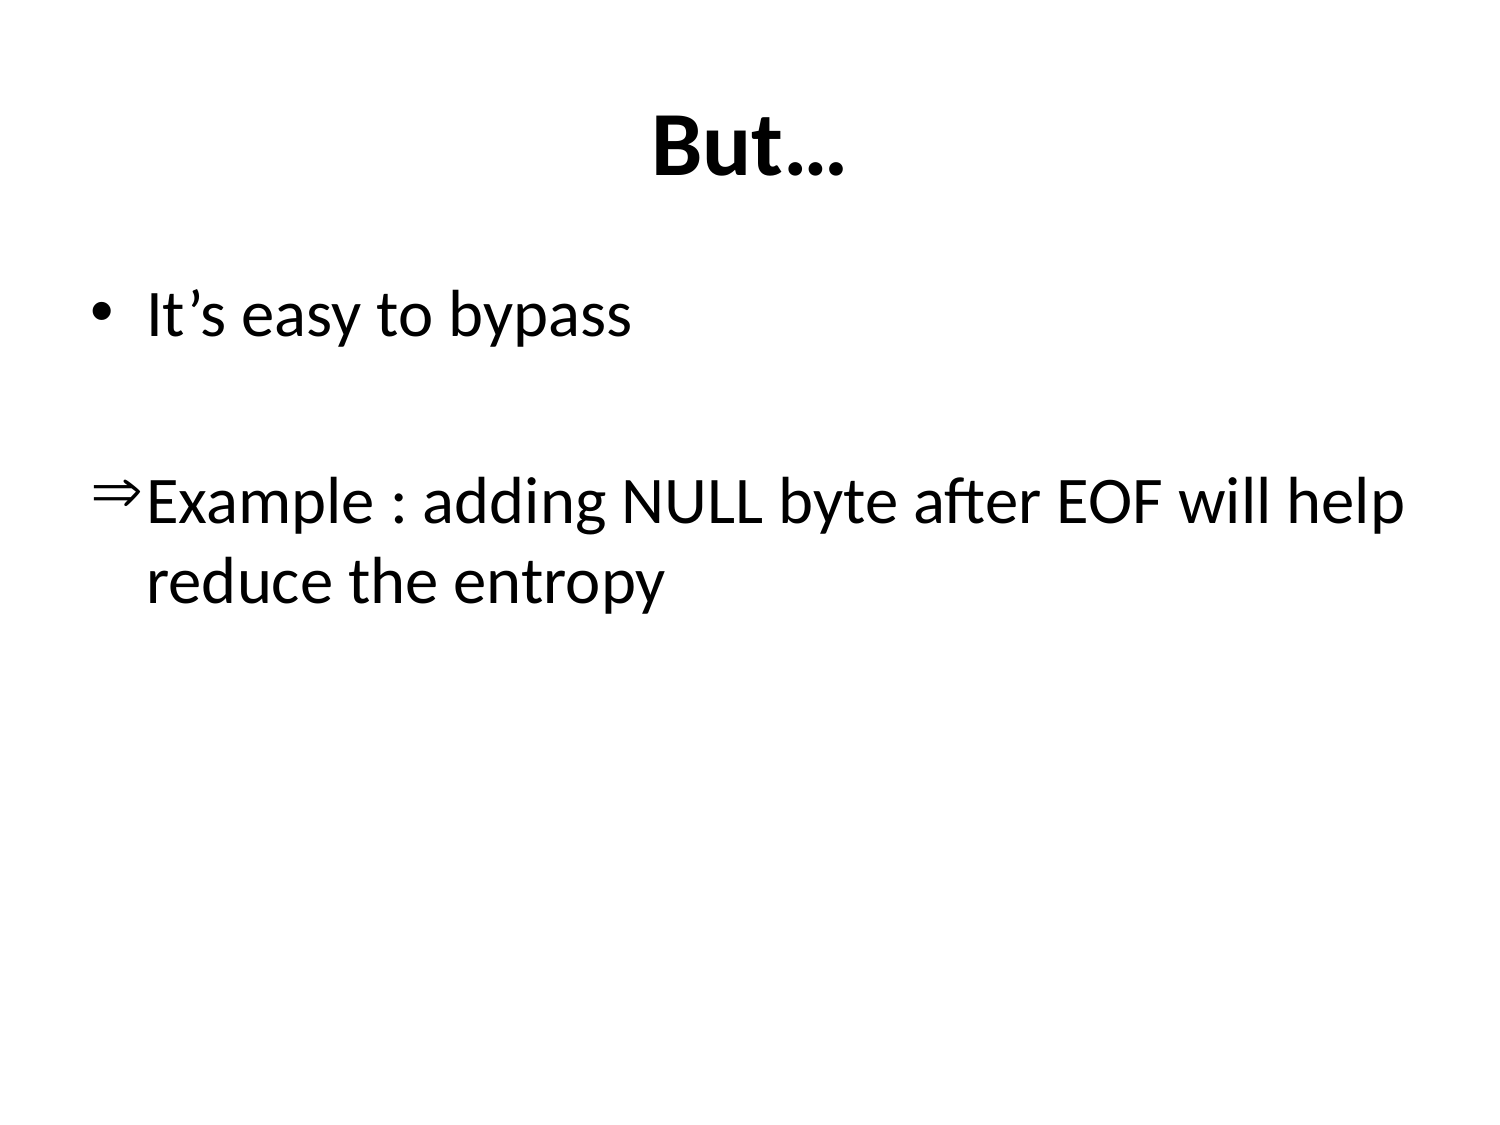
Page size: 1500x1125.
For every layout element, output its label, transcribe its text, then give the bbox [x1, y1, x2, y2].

list It’s easy to bypass Example : adding NULL byte after EOF will help reduce the entropy [75, 262, 1425, 1005]
title But… [75, 45, 1425, 233]
